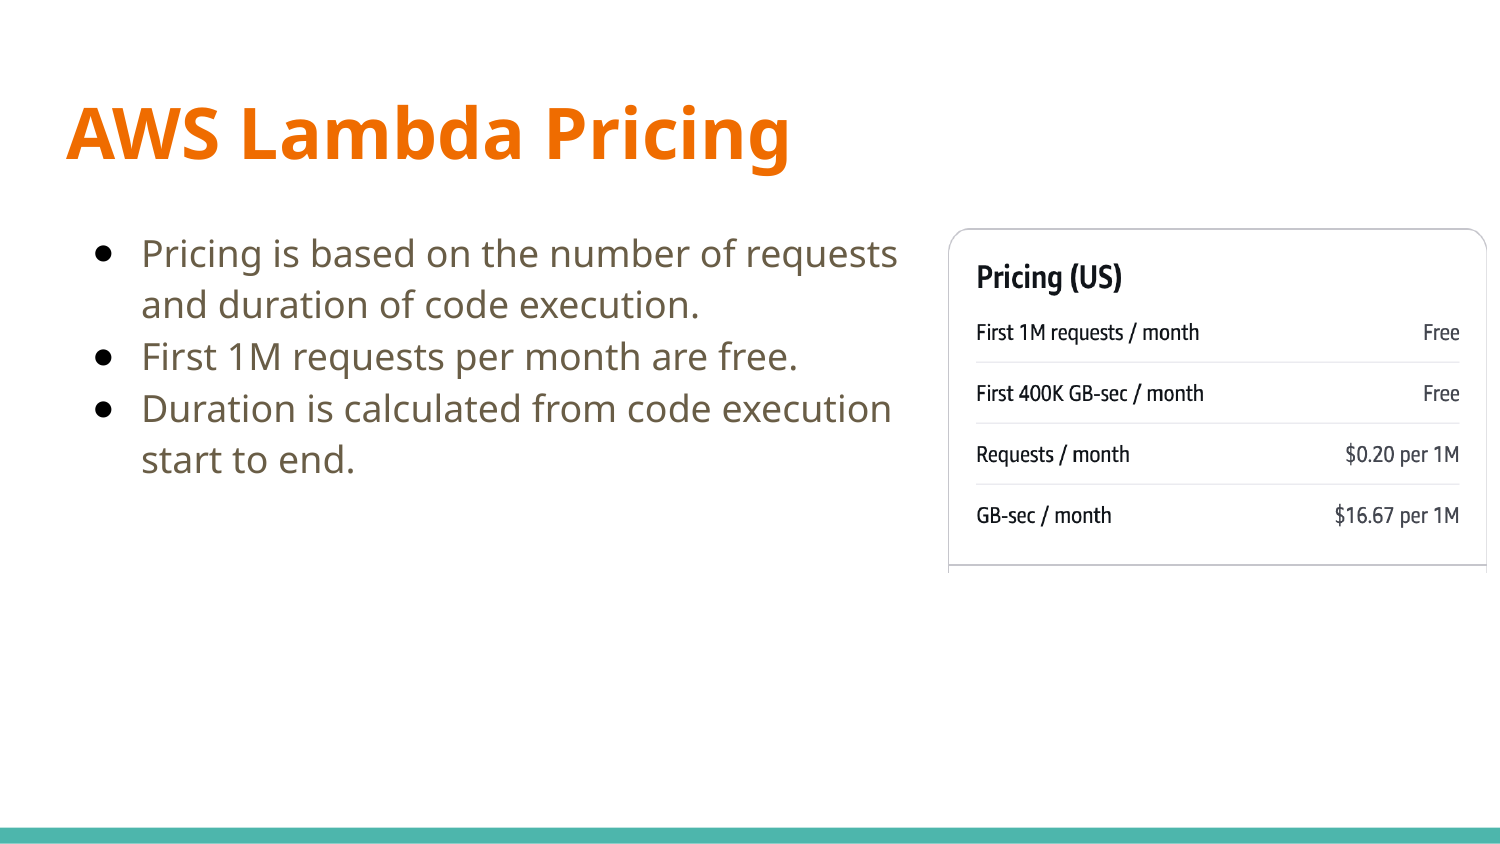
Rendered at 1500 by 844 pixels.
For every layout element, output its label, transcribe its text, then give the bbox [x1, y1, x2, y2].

list Pricing is based on the number of requests and duration of code execution. First 1M requests per month are free. Duration is calculated from code execution start to end. [51, 207, 920, 750]
title AWS Lambda Pricing [51, 72, 1449, 189]
picture [944, 207, 1487, 573]
